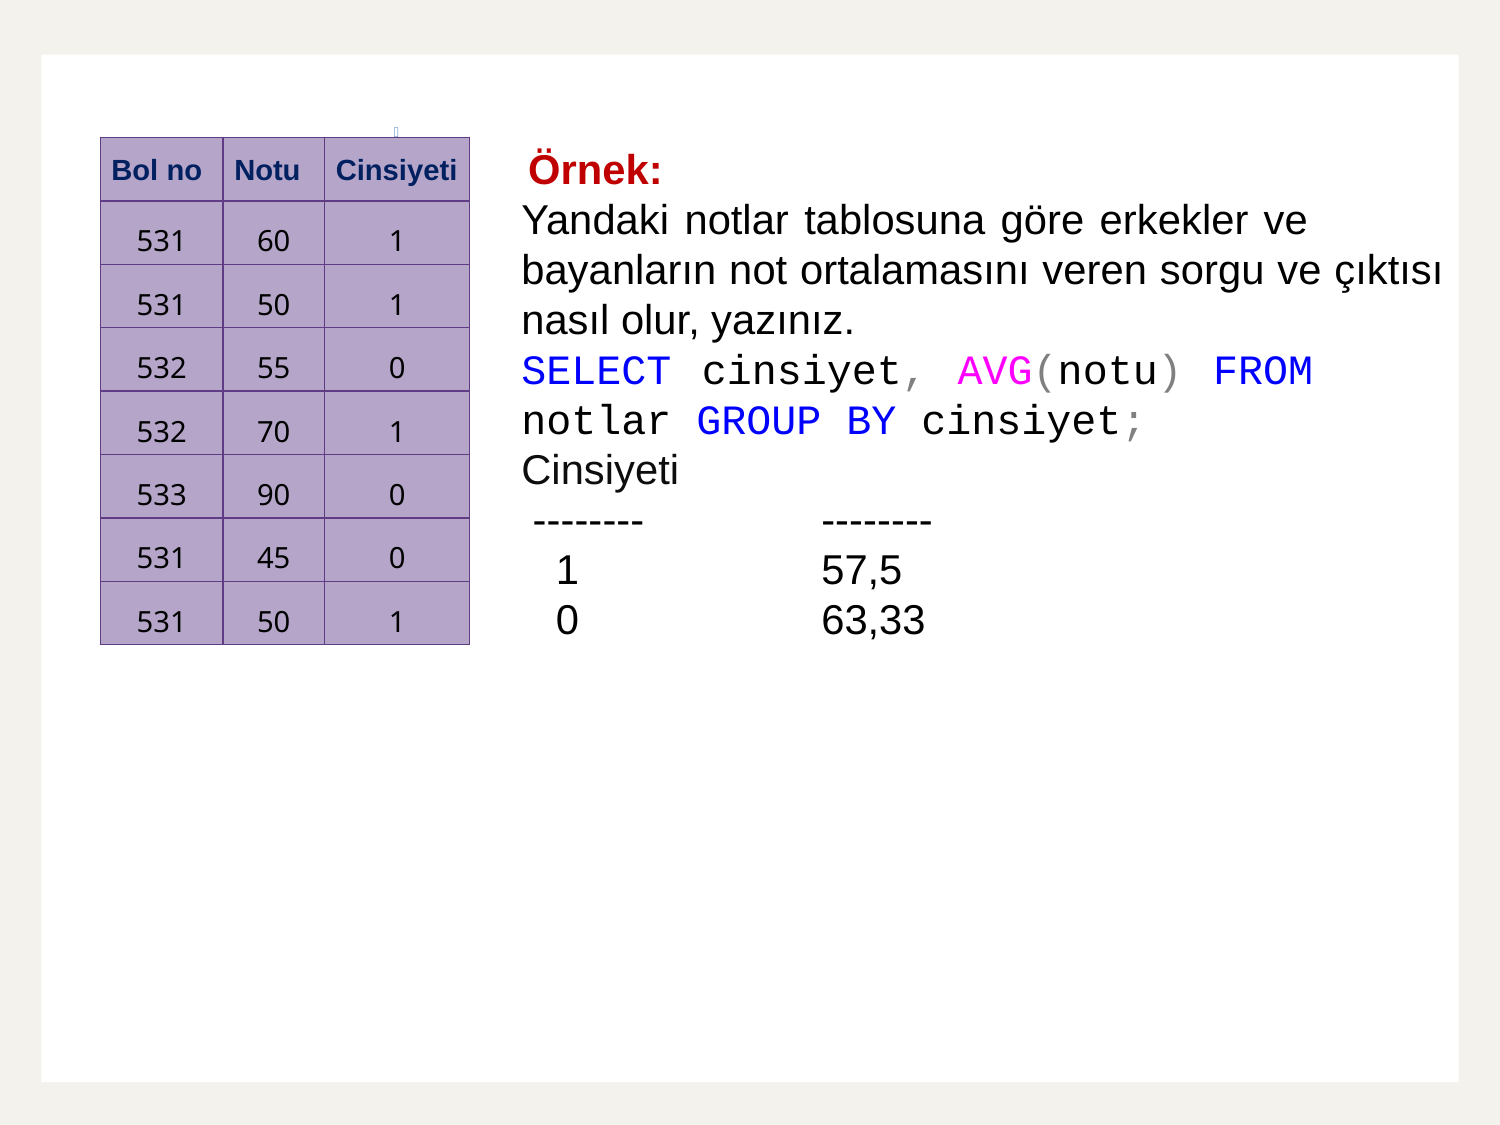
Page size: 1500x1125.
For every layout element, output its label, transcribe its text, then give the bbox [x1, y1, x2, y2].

table_cell 531 [101, 519, 222, 581]
table_cell 55 [224, 328, 324, 390]
table_cell 90 [224, 455, 324, 517]
table_cell 531 [101, 582, 222, 644]
list C Örnek: Yandaki notlar tablosuna göre erkekler ve bayanların not ortalamasını veren sorgu ve çıktısı nasıl olur, yazınız. SELECT cinsiyet, AVG(notu) FROM notlar GROUP BY cinsiyet; Cinsiyeti -------- -------- 1 57,5 0 63,33 [41, 54, 1459, 1083]
table_cell 1 [325, 582, 469, 644]
table_cell 70 [224, 392, 324, 454]
table_cell 60 [224, 202, 324, 264]
table_cell 531 [101, 265, 222, 327]
table_cell 532 [101, 392, 222, 454]
table_cell 1 [325, 392, 469, 454]
table_cell 531 [101, 202, 222, 264]
table_header Notu [224, 138, 324, 200]
table_cell 0 [325, 519, 469, 581]
table_header Bol no [101, 138, 222, 200]
table_cell 0 [325, 455, 469, 517]
table_cell 50 [224, 265, 324, 327]
table_cell 0 [325, 328, 469, 390]
table_cell 50 [224, 582, 324, 644]
table_header Cinsiyeti [325, 138, 469, 200]
table_cell 45 [224, 519, 324, 581]
table_cell 1 [325, 202, 469, 264]
table_cell 533 [101, 455, 222, 517]
table_cell 1 [325, 265, 469, 327]
table_cell 532 [101, 328, 222, 390]
